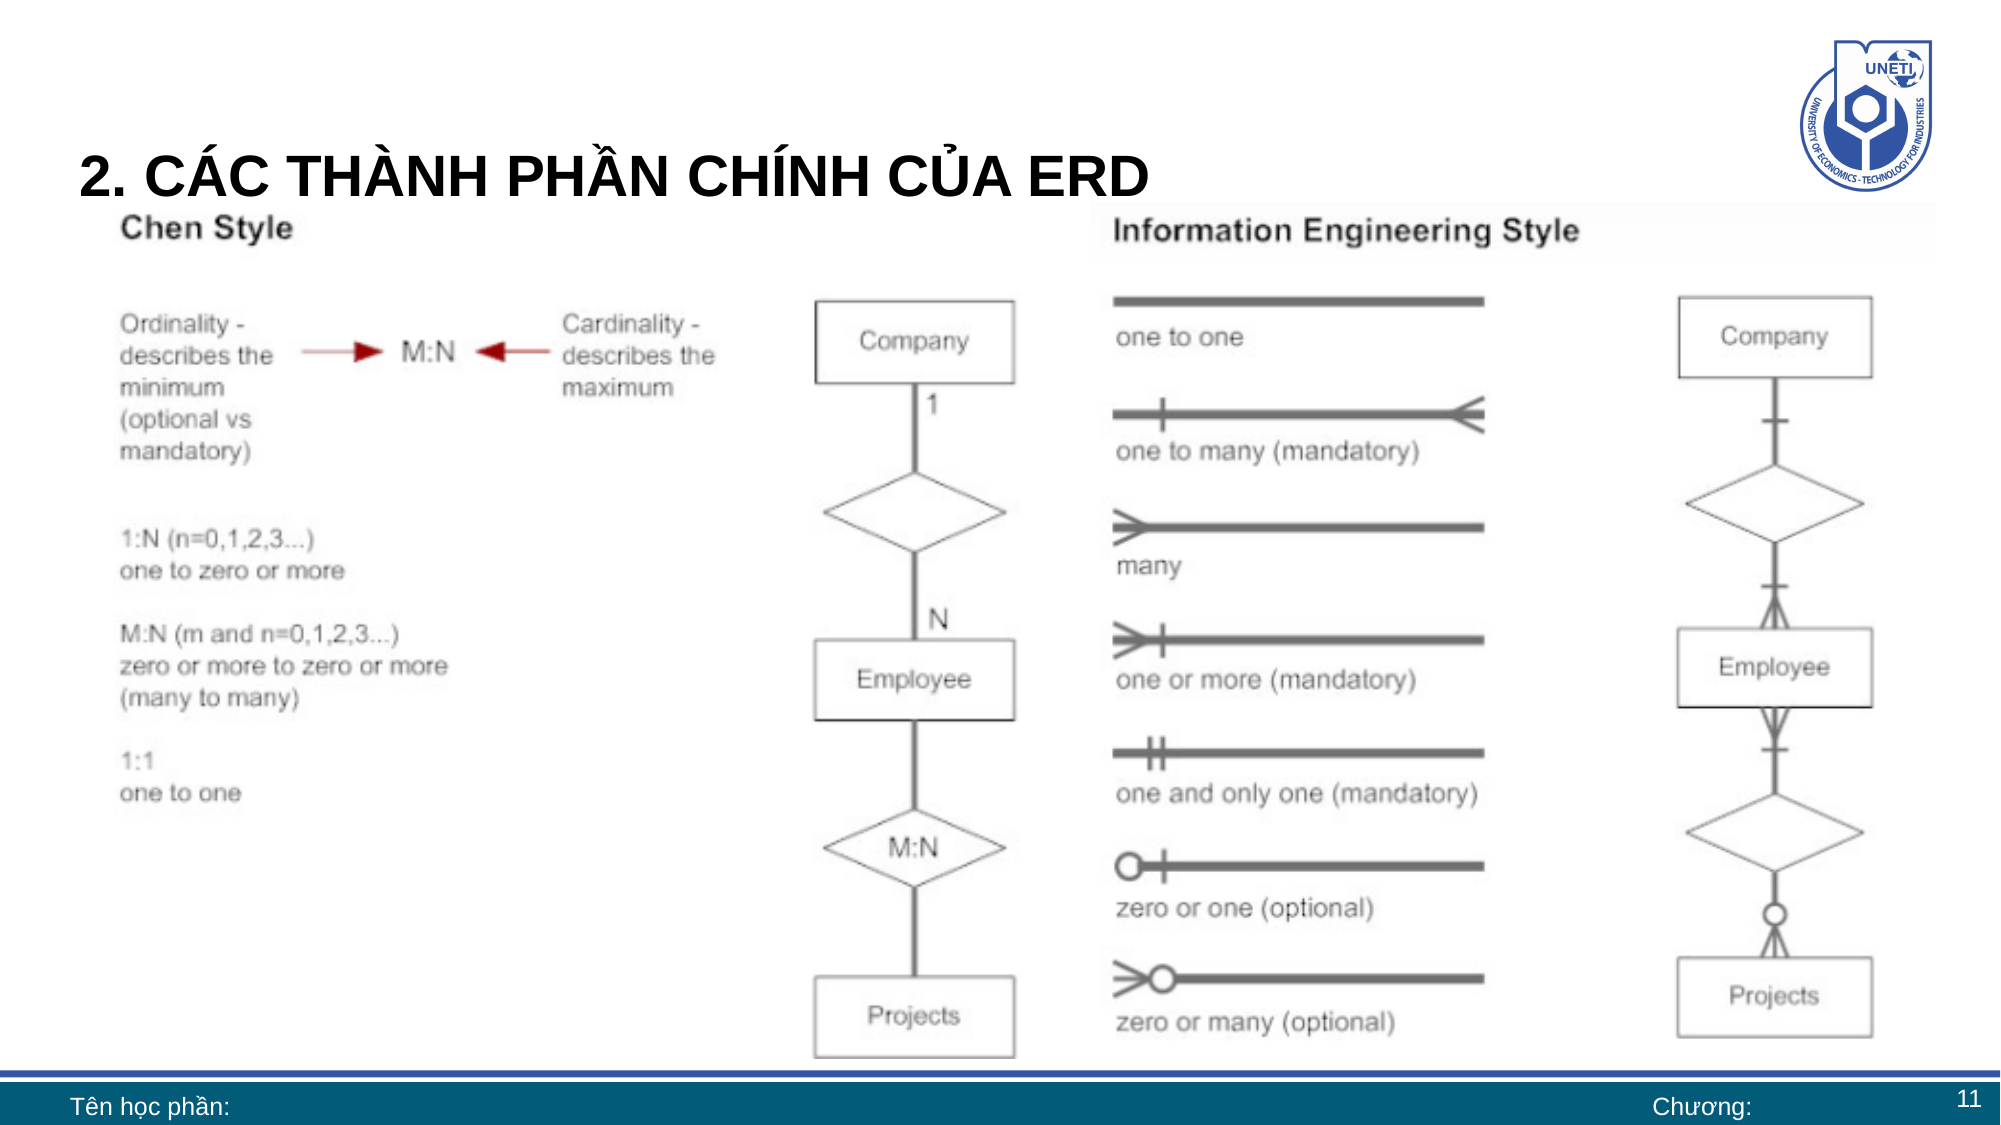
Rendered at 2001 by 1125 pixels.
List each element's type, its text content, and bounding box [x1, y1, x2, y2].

picture [1798, 37, 1936, 116]
slide_number 11 [1547, 1071, 1998, 1124]
picture [1090, 202, 1936, 1064]
text_box Chương: [1591, 1082, 1815, 1125]
title 2. CÁC THÀNH PHẦN CHÍNH CỦA ERD [64, 116, 1936, 248]
picture [99, 202, 1040, 1060]
text_box Tên học phần: [55, 1082, 1591, 1125]
